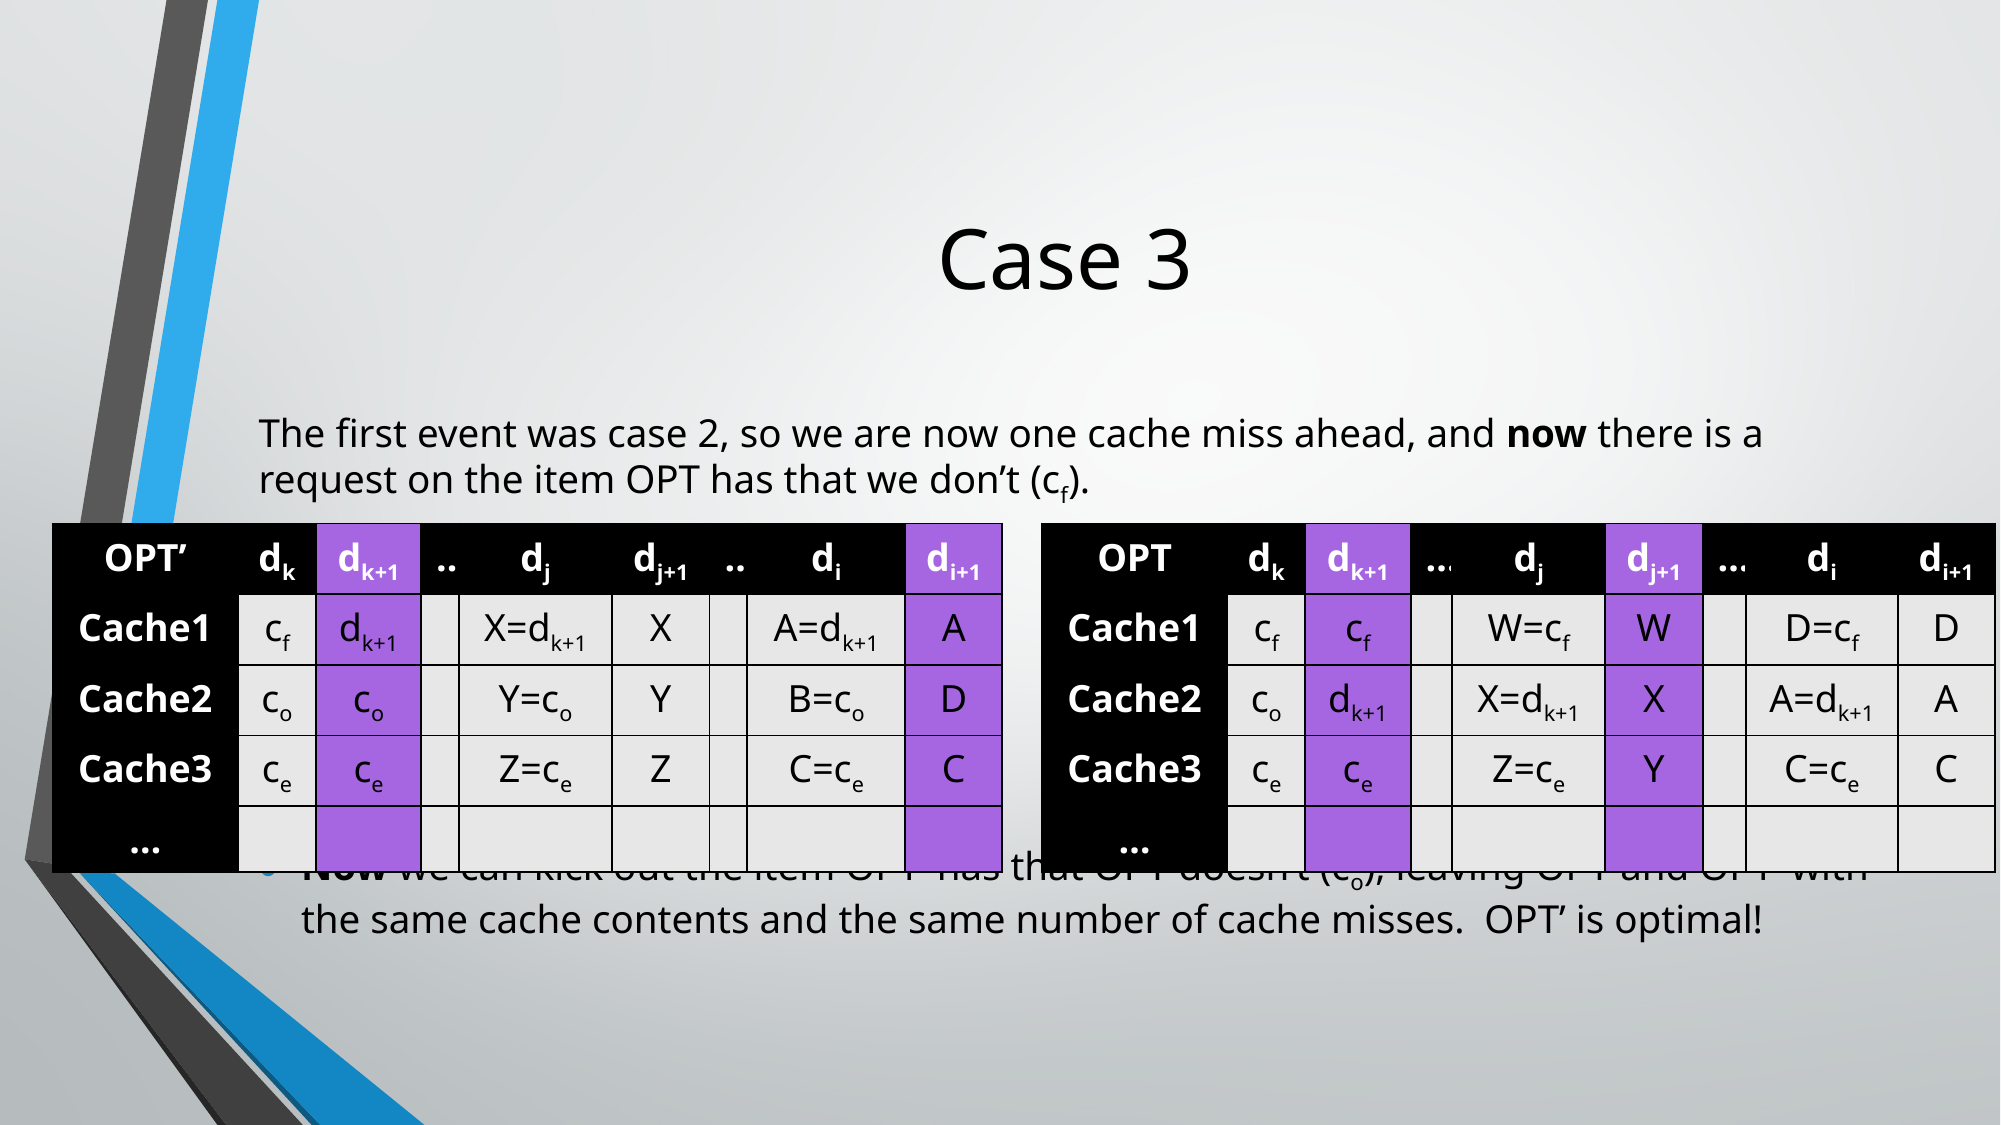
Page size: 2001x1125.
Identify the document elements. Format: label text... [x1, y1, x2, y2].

table_cell [710, 595, 746, 664]
table_cell Cache3 [53, 736, 237, 805]
table_cell [906, 807, 1001, 871]
table_cell … [53, 807, 237, 871]
table_cell [1228, 807, 1304, 871]
table_cell C [906, 736, 1001, 805]
table_cell [422, 736, 458, 805]
table_cell [1747, 807, 1897, 871]
table_header … [422, 524, 458, 593]
table_cell [1704, 595, 1745, 664]
table_header OPT [1043, 524, 1227, 593]
table_cell co [1228, 666, 1304, 735]
table_cell [748, 807, 904, 871]
table_cell B=co [748, 666, 904, 735]
table_cell A=dk+1 [748, 595, 904, 664]
table_cell [710, 736, 746, 805]
table_header dj [460, 524, 611, 593]
table_cell X [613, 595, 709, 664]
table_cell C [1899, 736, 1994, 805]
table_cell C=ce [1747, 736, 1897, 805]
table_header di+1 [906, 524, 1001, 593]
table_header di [1747, 524, 1897, 593]
table_cell [1412, 666, 1451, 735]
table_cell W=cf [1453, 595, 1604, 664]
table_cell A [906, 595, 1001, 664]
table_header di [748, 524, 904, 593]
table_cell ce [239, 736, 315, 805]
table_header dj+1 [613, 524, 709, 593]
table_cell Cache2 [1043, 666, 1227, 735]
table_cell [1704, 736, 1745, 805]
table_cell A=dk+1 [1747, 666, 1897, 735]
table_cell … [1043, 807, 1227, 871]
title Case 3 [243, 112, 1887, 399]
table_cell [710, 807, 746, 871]
table_cell [1899, 807, 1994, 871]
table_cell A [1899, 666, 1994, 735]
table_header … [1704, 524, 1745, 593]
table_cell Cache1 [53, 595, 237, 664]
table_cell [1412, 807, 1451, 871]
table_header di+1 [1899, 524, 1994, 593]
table_header dk+1 [317, 524, 420, 593]
table_cell D [906, 666, 1001, 735]
table_cell [422, 807, 458, 871]
table_header … [710, 524, 746, 593]
table_cell ce [1306, 736, 1410, 805]
table_cell [1306, 807, 1410, 871]
table_cell [1704, 666, 1745, 735]
table_cell Z [613, 736, 709, 805]
table_cell Y [613, 666, 709, 735]
table_cell W [1606, 595, 1702, 664]
table_cell C=ce [748, 736, 904, 805]
table_header dk [1228, 524, 1304, 593]
table_cell [1704, 807, 1745, 871]
list The first event was case 2, so we are now one cache miss ahead, and now there is a request on the item OPT has that we don’t (cf). Now we can kick out the item OPT’ has that OPT doesn’t (co), leaving OPT and OPT’ with the same cache contents and the same number of cache misses. OPT’ is optimal! [243, 399, 1887, 950]
table_cell [613, 807, 709, 871]
table_cell ce [317, 736, 420, 805]
table_cell Cache3 [1043, 736, 1227, 805]
table_header … [1412, 524, 1451, 593]
table_cell X [1606, 666, 1702, 735]
table_cell Y [1606, 736, 1702, 805]
table_cell Cache2 [53, 666, 237, 735]
table_cell [460, 807, 611, 871]
table_cell [422, 666, 458, 735]
table_cell [1412, 736, 1451, 805]
table_cell Cache1 [1043, 595, 1227, 664]
table_cell [317, 807, 420, 871]
table_cell Y=co [460, 666, 611, 735]
table_cell D=cf [1747, 595, 1897, 664]
table_cell [422, 595, 458, 664]
table_cell cf [239, 595, 315, 664]
table_cell dk+1 [317, 595, 420, 664]
table_cell Z=ce [1453, 736, 1604, 805]
table_cell Z=ce [460, 736, 611, 805]
table_cell cf [1306, 595, 1410, 664]
table_cell [239, 807, 315, 871]
table_cell [1412, 595, 1451, 664]
table_cell [710, 666, 746, 735]
table_cell dk+1 [1306, 666, 1410, 735]
table_cell cf [1228, 595, 1304, 664]
table_cell X=dk+1 [1453, 666, 1604, 735]
table_header dk [239, 524, 315, 593]
table_header OPT’ [53, 524, 237, 593]
table_cell co [317, 666, 420, 735]
table_header dk+1 [1306, 524, 1410, 593]
table_cell [1453, 807, 1604, 871]
table_cell ce [1228, 736, 1304, 805]
table_header dj [1453, 524, 1604, 593]
table_cell [1606, 807, 1702, 871]
table_cell X=dk+1 [460, 595, 611, 664]
table_header dj+1 [1606, 524, 1702, 593]
table_cell co [239, 666, 315, 735]
table_cell D [1899, 595, 1994, 664]
